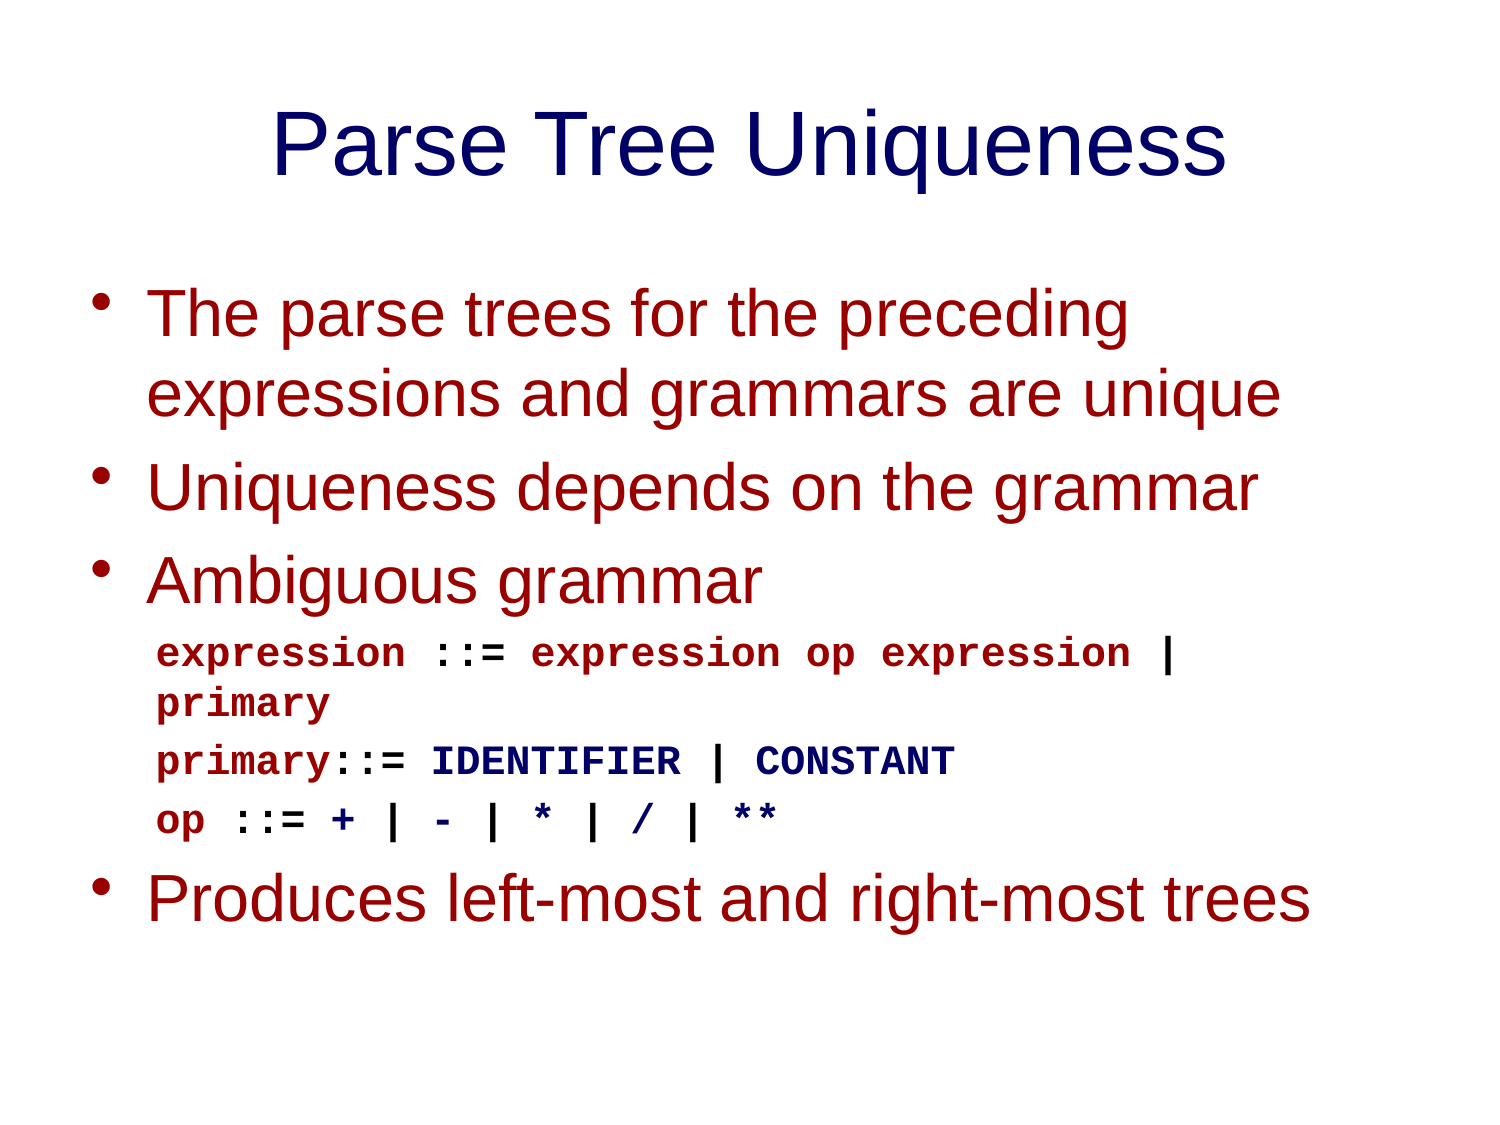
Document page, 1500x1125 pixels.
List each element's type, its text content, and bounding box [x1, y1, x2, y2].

list The parse trees for the preceding expressions and grammars are unique Uniqueness depends on the grammar Ambiguous grammar expression ::= expression op expression | primary primary::= IDENTIFIER | CONSTANT op ::= + | - | * | / | ** Produces left-most and right-most trees [75, 262, 1425, 1005]
title Parse Tree Uniqueness [75, 45, 1425, 233]
